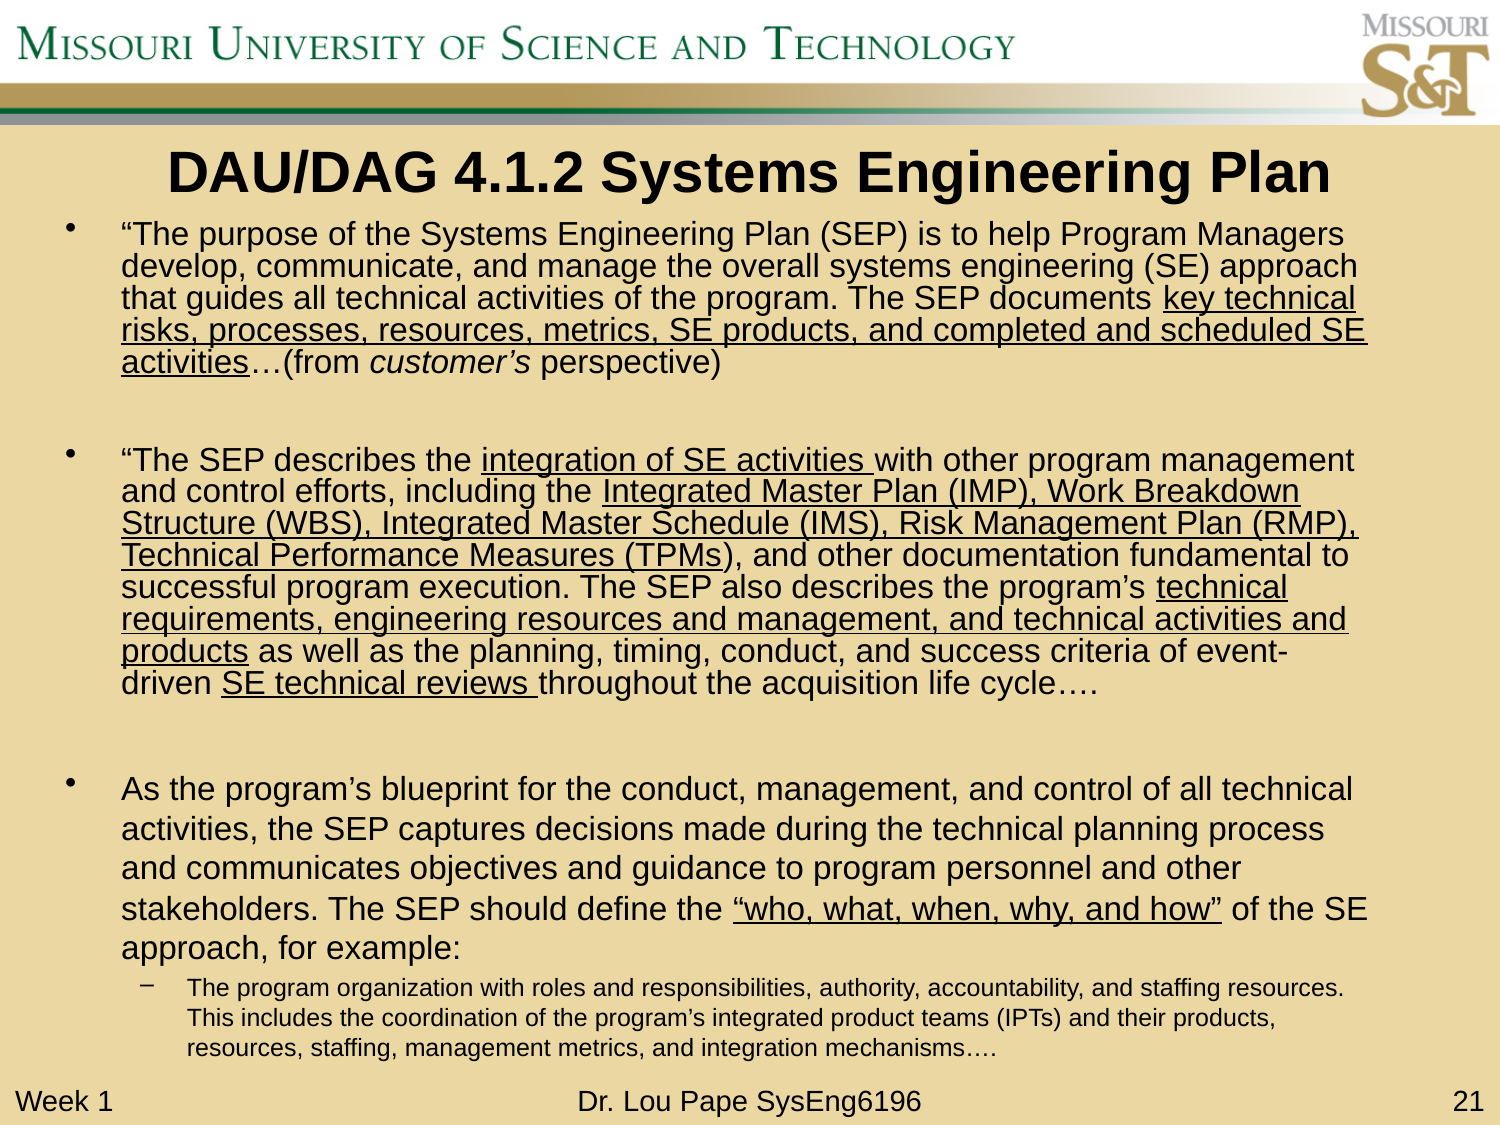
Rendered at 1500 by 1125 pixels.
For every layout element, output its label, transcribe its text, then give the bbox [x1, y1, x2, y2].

slide_number 21 [1187, 1074, 1500, 1125]
footer Dr. Lou Pape SysEng6196 [512, 1076, 988, 1125]
title DAU/DAG 4.1.2 Systems Engineering Plan [112, 112, 1388, 212]
slide_number Week 1 [0, 1074, 313, 1125]
list “The purpose of the Systems Engineering Plan (SEP) is to help Program Managers develop, communicate, and manage the overall systems engineering (SE) approach that guides all technical activities of the program. The SEP documents key technical risks, processes, resources, metrics, SE products, and completed and scheduled SE activities…(from customer’s perspective) “The SEP describes the integration of SE activities with other program management and control efforts, including the Integrated Master Plan (IMP), Work Breakdown Structure (WBS), Integrated Master Schedule (IMS), Risk Management Plan (RMP), Technical Performance Measures (TPMs), and other documentation fundamental to successful program execution. The SEP also describes the program’s technical requirements, engineering resources and management, and technical activities and products as well as the planning, timing, conduct, and success criteria of event-driven SE technical reviews throughout the acquisition life cycle…. As the program’s blueprint for the conduct, management, and control of all technical activities, the SEP captures decisions made during the technical planning process and communicates objectives and guidance to program personnel and other stakeholders. The SEP should define the “who, what, when, why, and how” of the SE approach, for example: The program organization with roles and responsibilities, authority, accountability, and staffing resources. This includes the coordination of the program’s integrated product teams (IPTs) and their products, resources, staffing, management metrics, and integration mechanisms…. https://www.dau.mil/community-hub#All||title_asc [49, 212, 1388, 1076]
picture [0, 0, 1500, 125]
